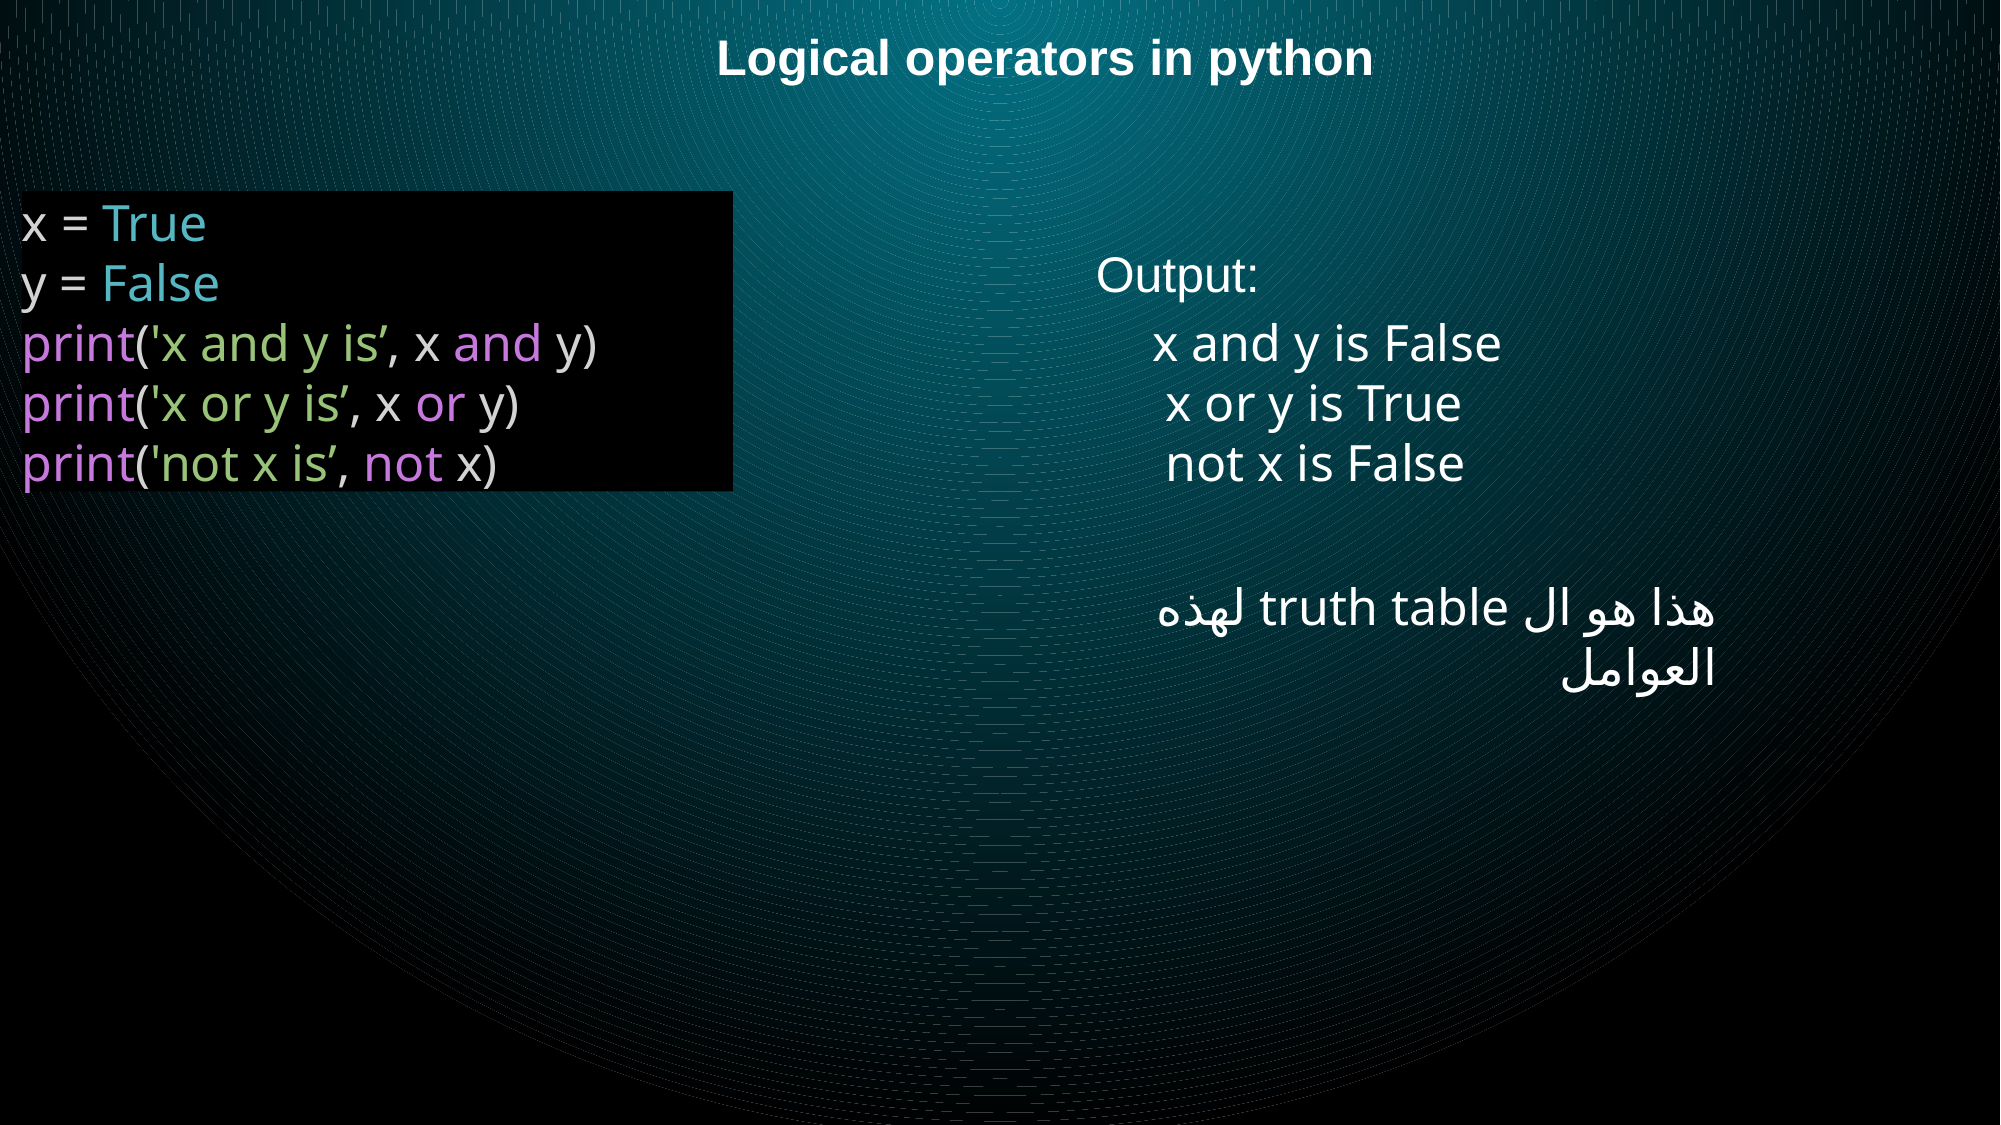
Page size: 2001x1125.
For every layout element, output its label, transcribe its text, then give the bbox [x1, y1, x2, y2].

text_box x and y is False x or y is True not x is False [1152, 311, 1599, 492]
text_box هذا هو ال truth table لهذه العوامل [1049, 568, 1732, 704]
text_box Output: [1081, 235, 1276, 310]
text_box Logical operators in python [701, 17, 1390, 93]
text_box x = True y = False print('x and y is’, x and y) print('x or y is’, x or y) print('not x is’, not x) [21, 191, 733, 492]
